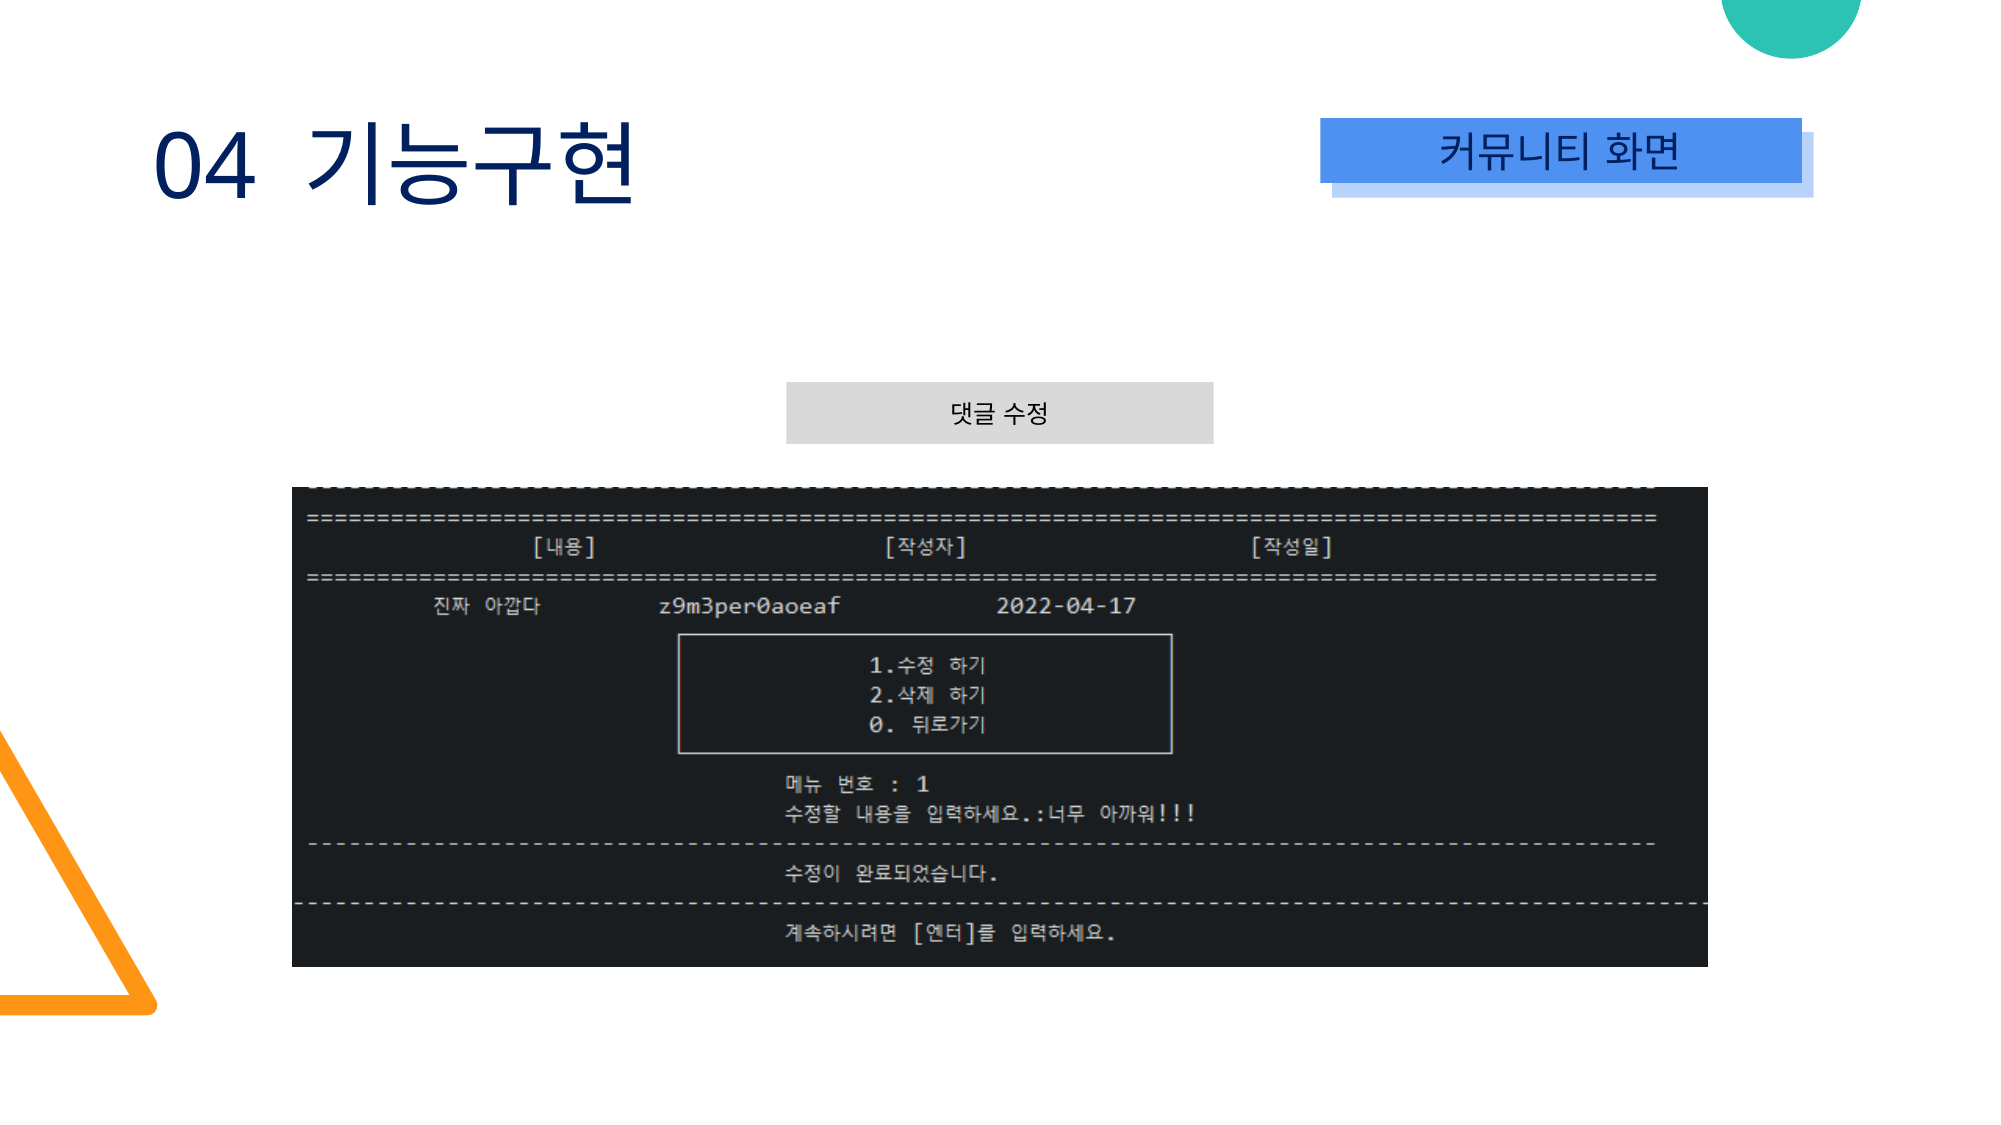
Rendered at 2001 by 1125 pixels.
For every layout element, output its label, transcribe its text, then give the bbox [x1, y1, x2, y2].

title 04 기능구현 [137, 59, 1863, 278]
text_box 댓글 수정 [785, 381, 1215, 445]
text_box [1320, 118, 1814, 198]
picture [292, 487, 1708, 967]
